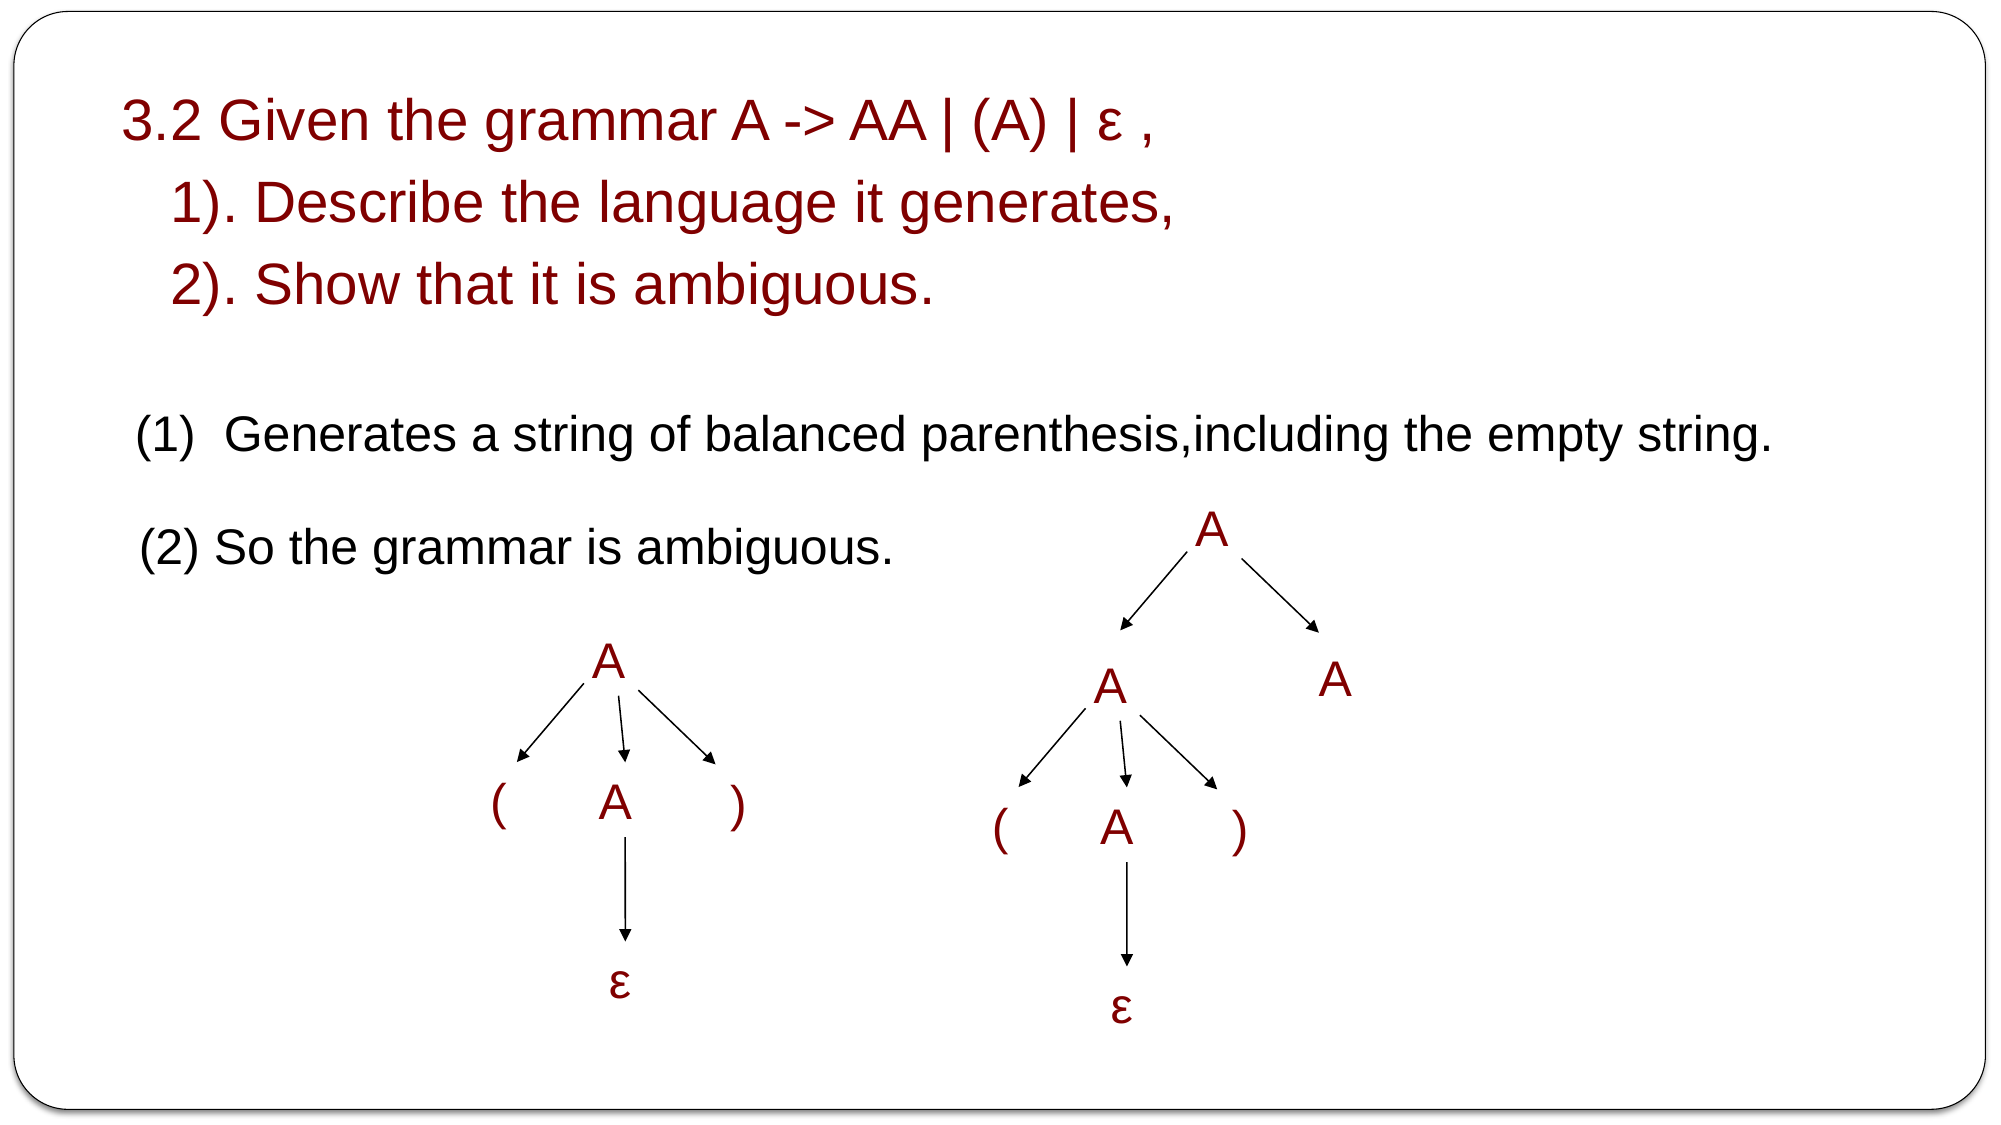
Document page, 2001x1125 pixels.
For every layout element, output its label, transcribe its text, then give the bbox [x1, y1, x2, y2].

text_box A [583, 762, 667, 837]
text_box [1018, 708, 1086, 788]
text_box A [1078, 646, 1162, 721]
text_box (2) So the grammar is ambiguous. [123, 507, 910, 643]
text_box ) [1217, 789, 1300, 865]
text_box (1) Generates a string of balanced parenthesis,including the empty string. [120, 394, 1840, 470]
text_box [1120, 551, 1188, 631]
text_box ( [475, 761, 559, 837]
text_box ε [594, 941, 677, 1017]
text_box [1120, 721, 1128, 788]
text_box ε [1095, 966, 1179, 1042]
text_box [516, 683, 585, 763]
text_box A [1180, 489, 1264, 565]
text_box A [1085, 787, 1169, 863]
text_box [1139, 714, 1218, 790]
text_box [618, 696, 626, 763]
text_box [638, 689, 716, 765]
text_box 3.2 Given the grammar A -> AA | (A) | ε , 1). Describe the language it generates, 2). Show that it is ambiguous. [106, 75, 1827, 324]
text_box A [577, 620, 660, 696]
text_box A [1303, 638, 1387, 714]
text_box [1241, 558, 1320, 633]
text_box ( [977, 786, 1060, 862]
text_box ) [715, 764, 799, 840]
